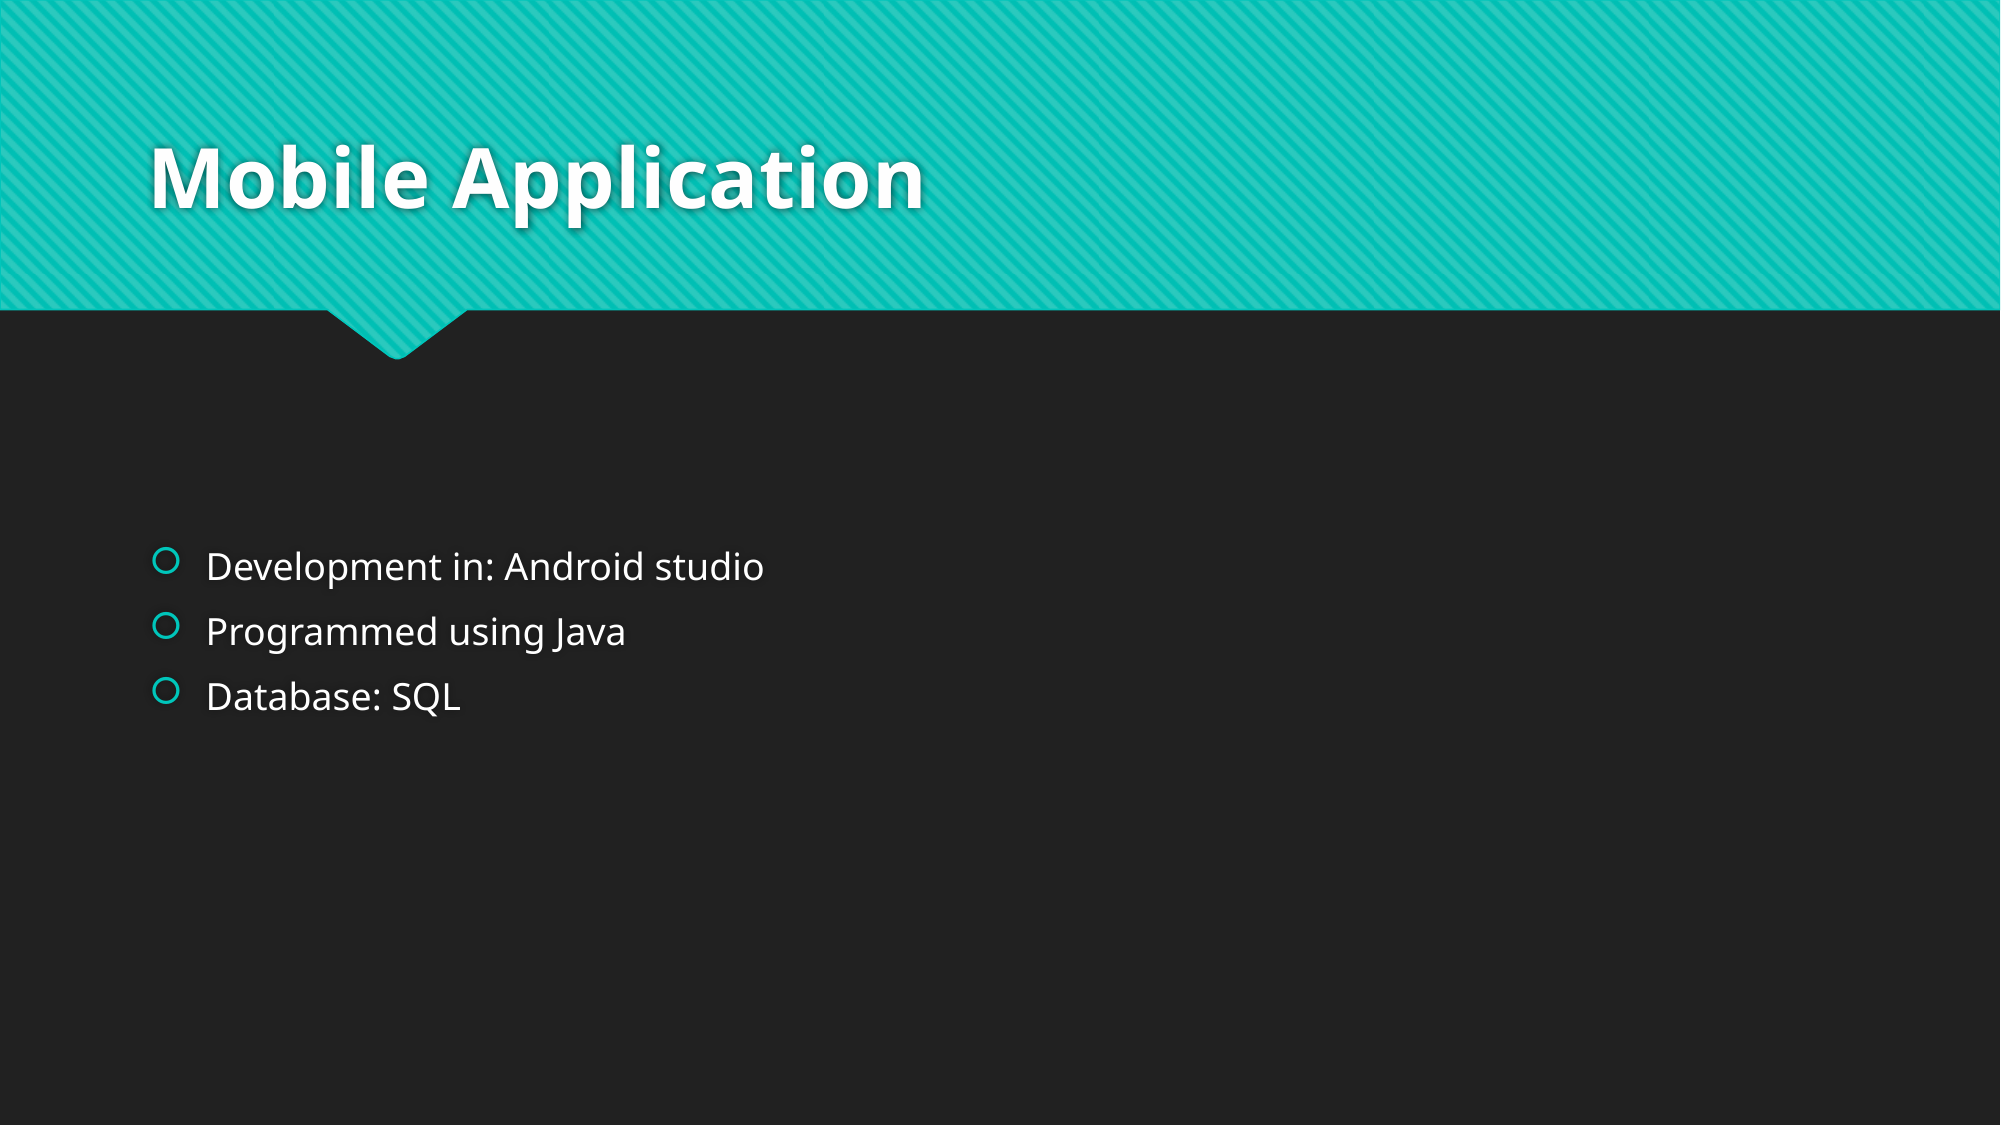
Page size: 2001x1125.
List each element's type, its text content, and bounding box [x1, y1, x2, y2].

title Mobile Application [132, 73, 1868, 233]
list Development in: Android studio Programmed using Java Database: SQL [134, 364, 985, 962]
